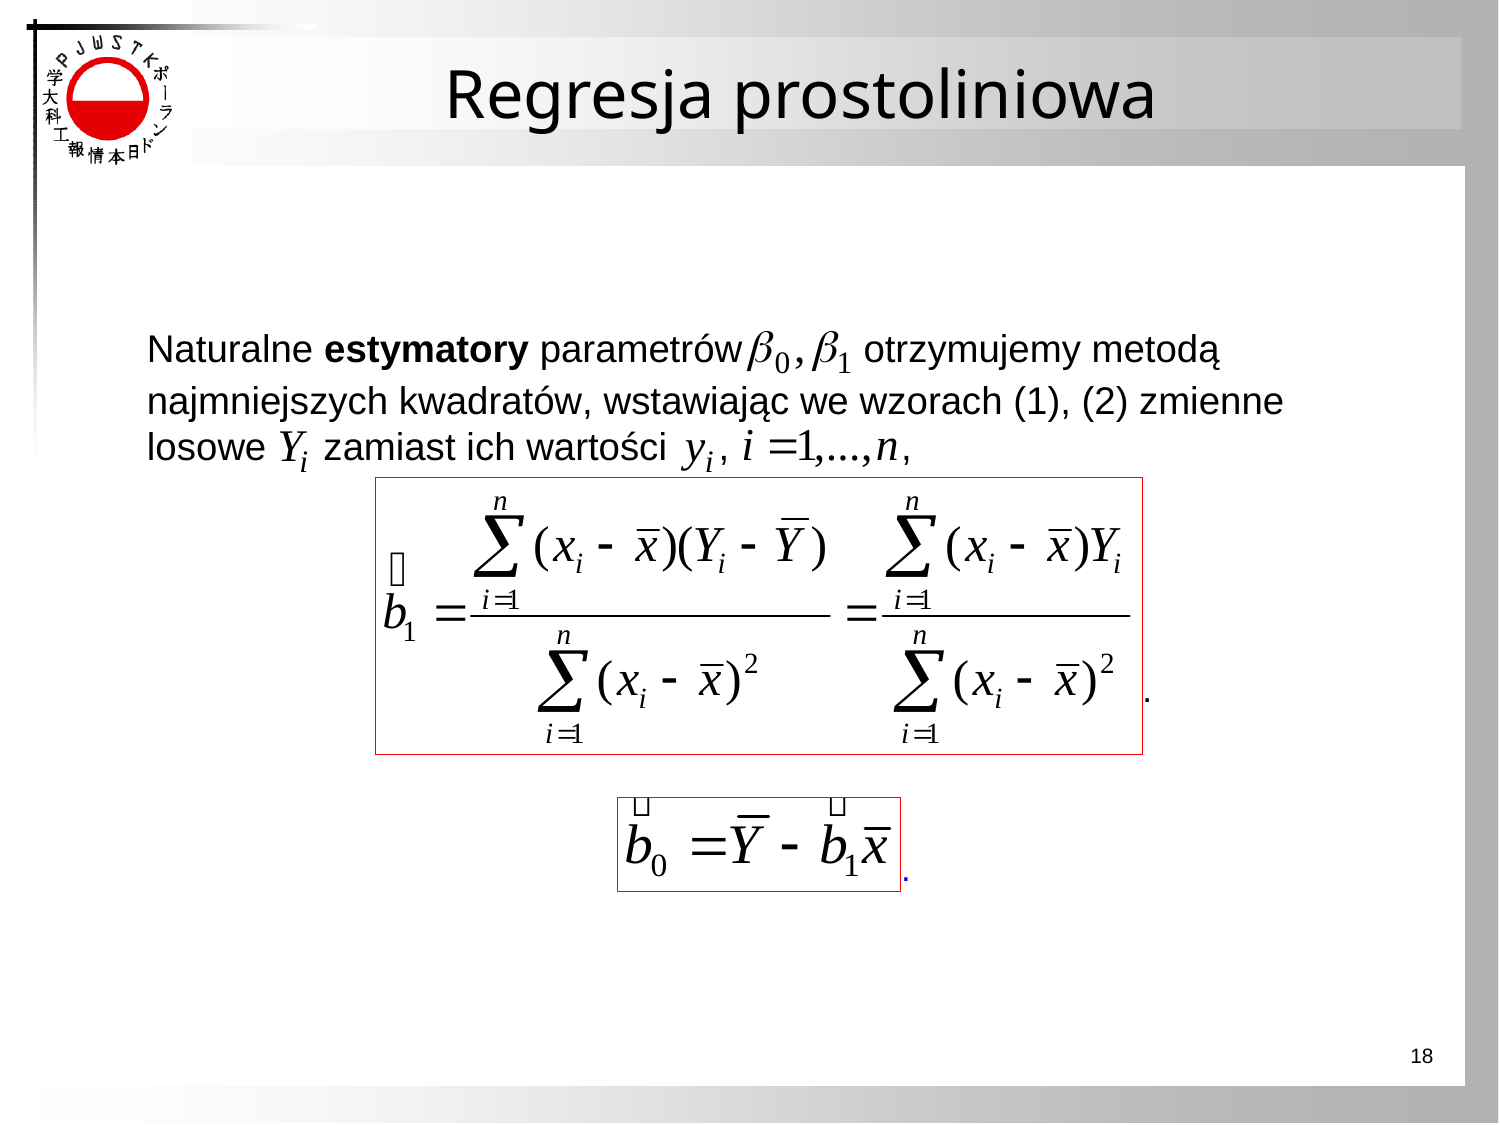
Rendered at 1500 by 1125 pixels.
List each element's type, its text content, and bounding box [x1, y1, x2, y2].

text_box Regresja prostoliniowa [259, 44, 1355, 140]
slide_number 18 [1352, 1034, 1449, 1081]
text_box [146, 303, 1383, 962]
